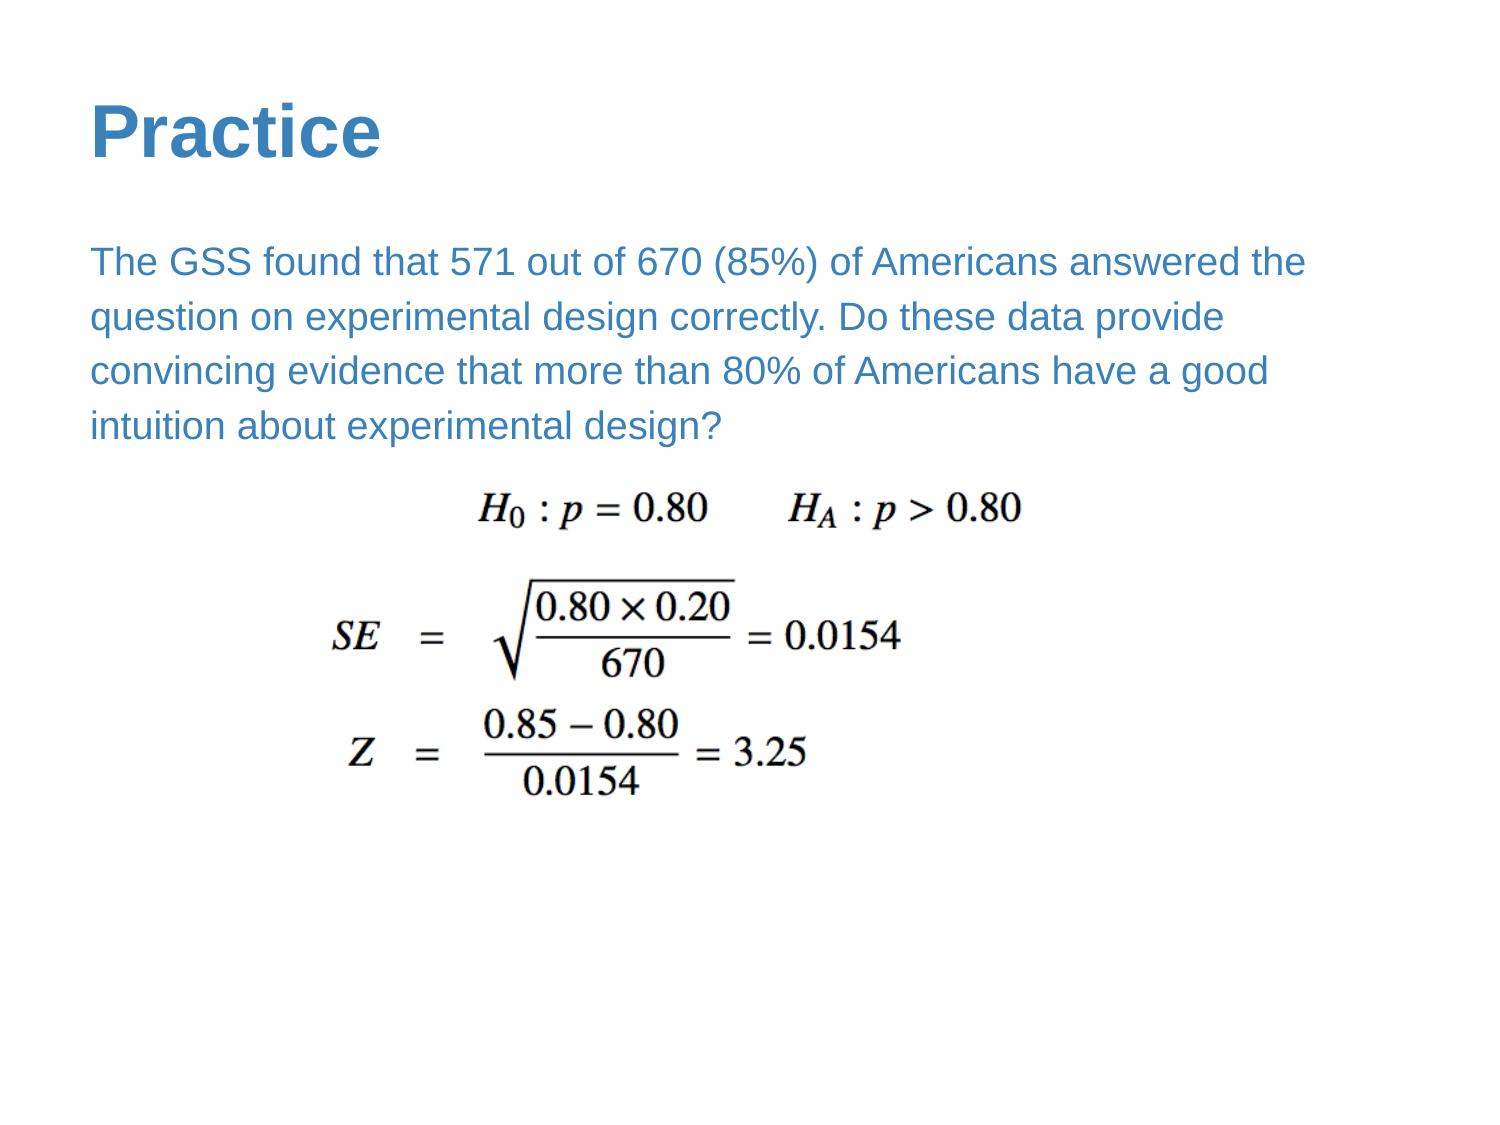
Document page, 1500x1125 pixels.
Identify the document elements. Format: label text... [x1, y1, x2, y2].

picture [195, 701, 909, 803]
picture [212, 460, 1059, 690]
title Practice [75, 0, 1425, 188]
list The GSS found that 571 out of 670 (85%) of Americans answered the question on experimental design correctly. Do these data provide convincing evidence that more than 80% of Americans have a good intuition about experimental design? [75, 214, 1359, 435]
